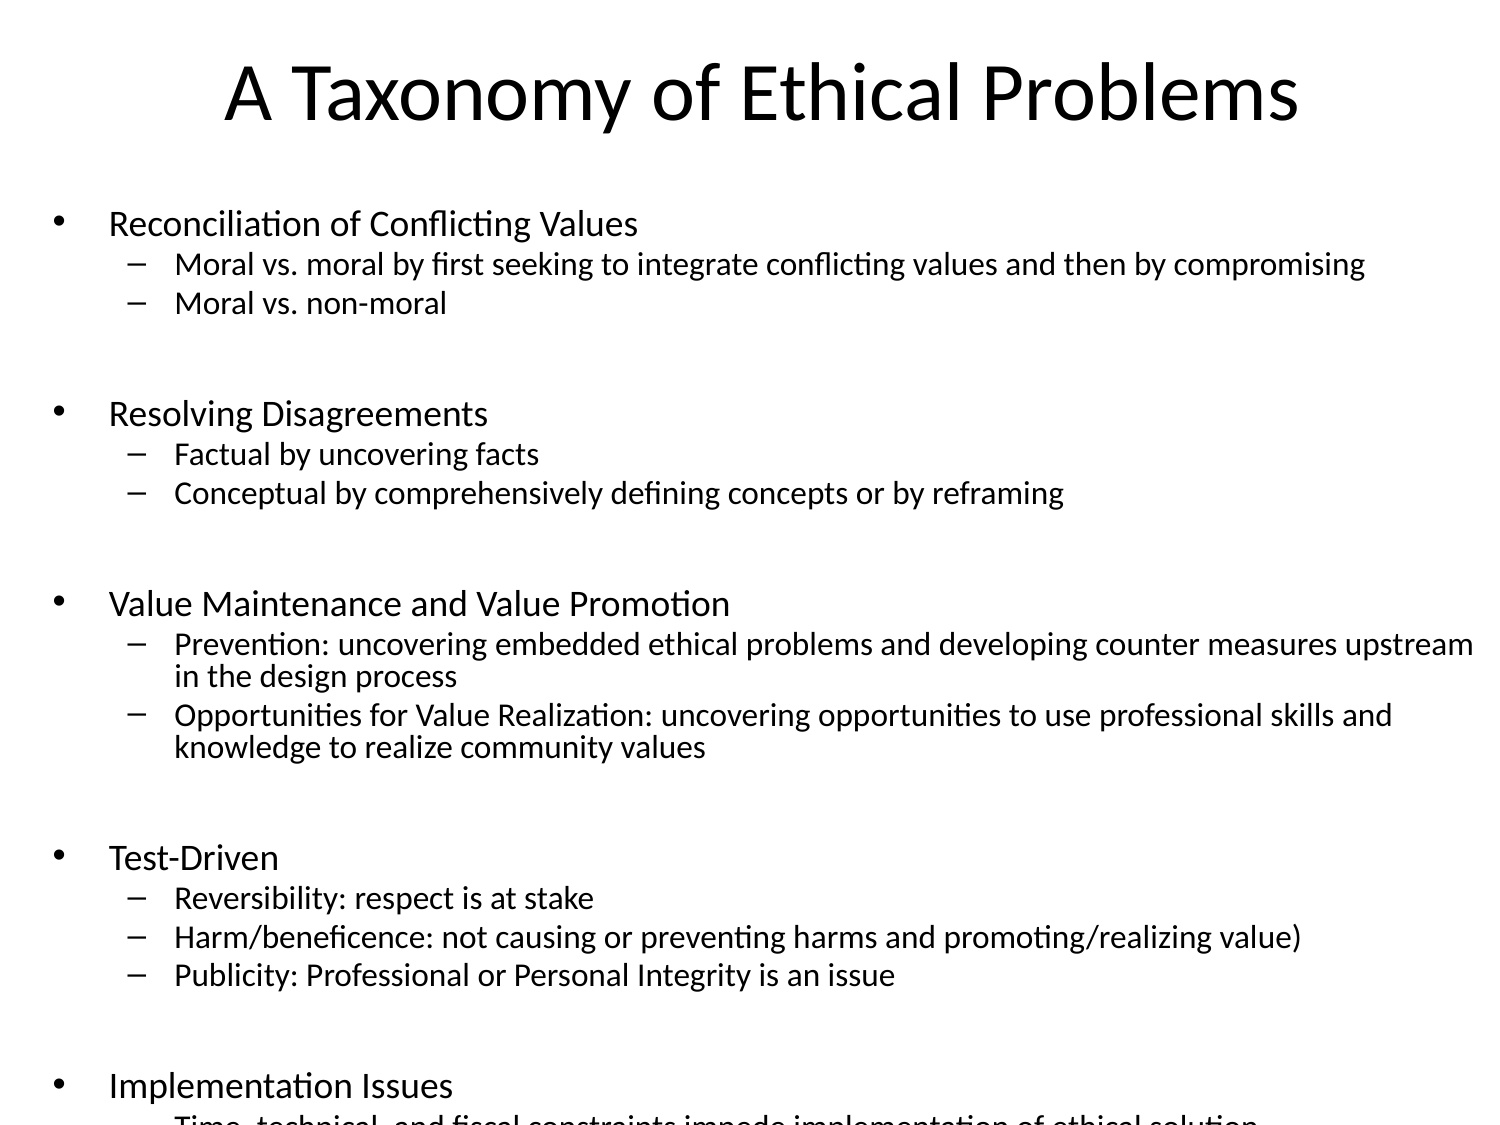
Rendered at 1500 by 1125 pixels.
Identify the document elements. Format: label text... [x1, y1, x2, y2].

list Reconciliation of Conflicting Values Moral vs. moral by first seeking to integrate conflicting values and then by compromising Moral vs. non-moral Resolving Disagreements Factual by uncovering facts Conceptual by comprehensively defining concepts or by reframing Value Maintenance and Value Promotion Prevention: uncovering embedded ethical problems and developing counter measures upstream in the design process Opportunities for Value Realization: uncovering opportunities to use professional skills and knowledge to realize community values Test-Driven Reversibility: respect is at stake Harm/beneficence: not causing or preventing harms and promoting/realizing value) Publicity: Professional or Personal Integrity is an issue Implementation Issues Time, technical, and fiscal constraints impede implementation of ethical solution [37, 200, 1500, 1088]
title A Taxonomy of Ethical Problems [87, 24, 1438, 150]
